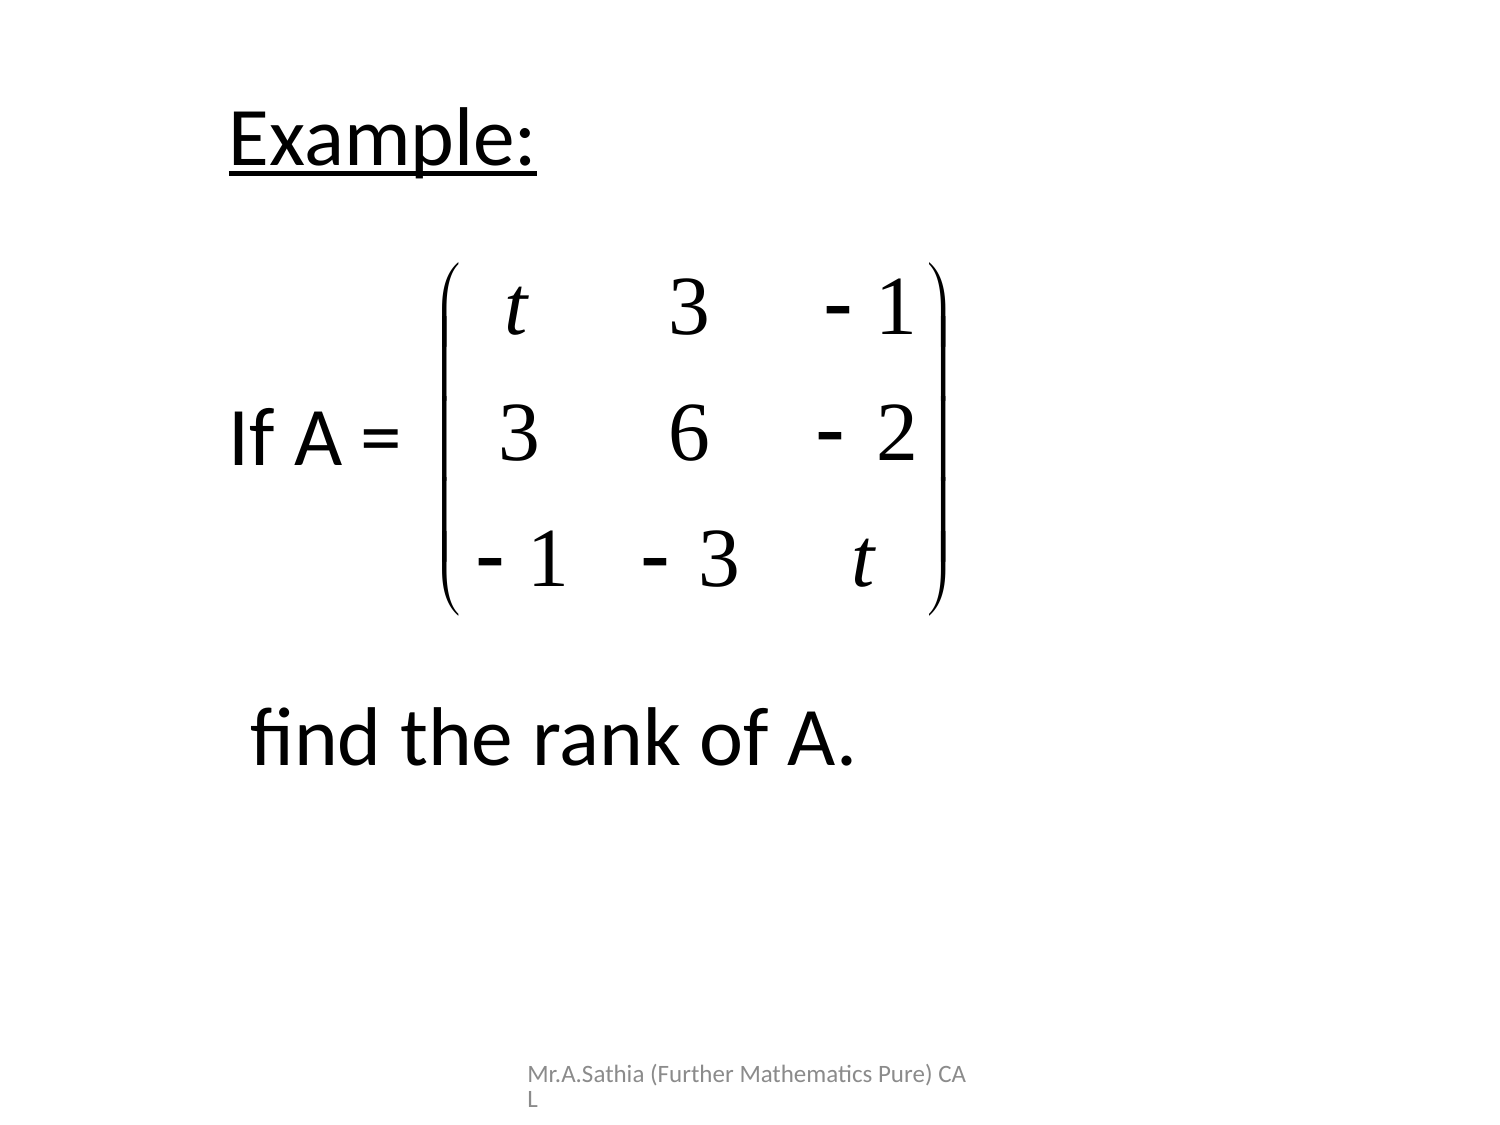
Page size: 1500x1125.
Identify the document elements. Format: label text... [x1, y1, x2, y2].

text_box find the rank of A. [235, 675, 873, 790]
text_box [424, 242, 969, 637]
footer Mr.A.Sathia (Further Mathematics Pure) CAL [512, 1042, 988, 1103]
text_box Example: If A = [214, 74, 553, 490]
